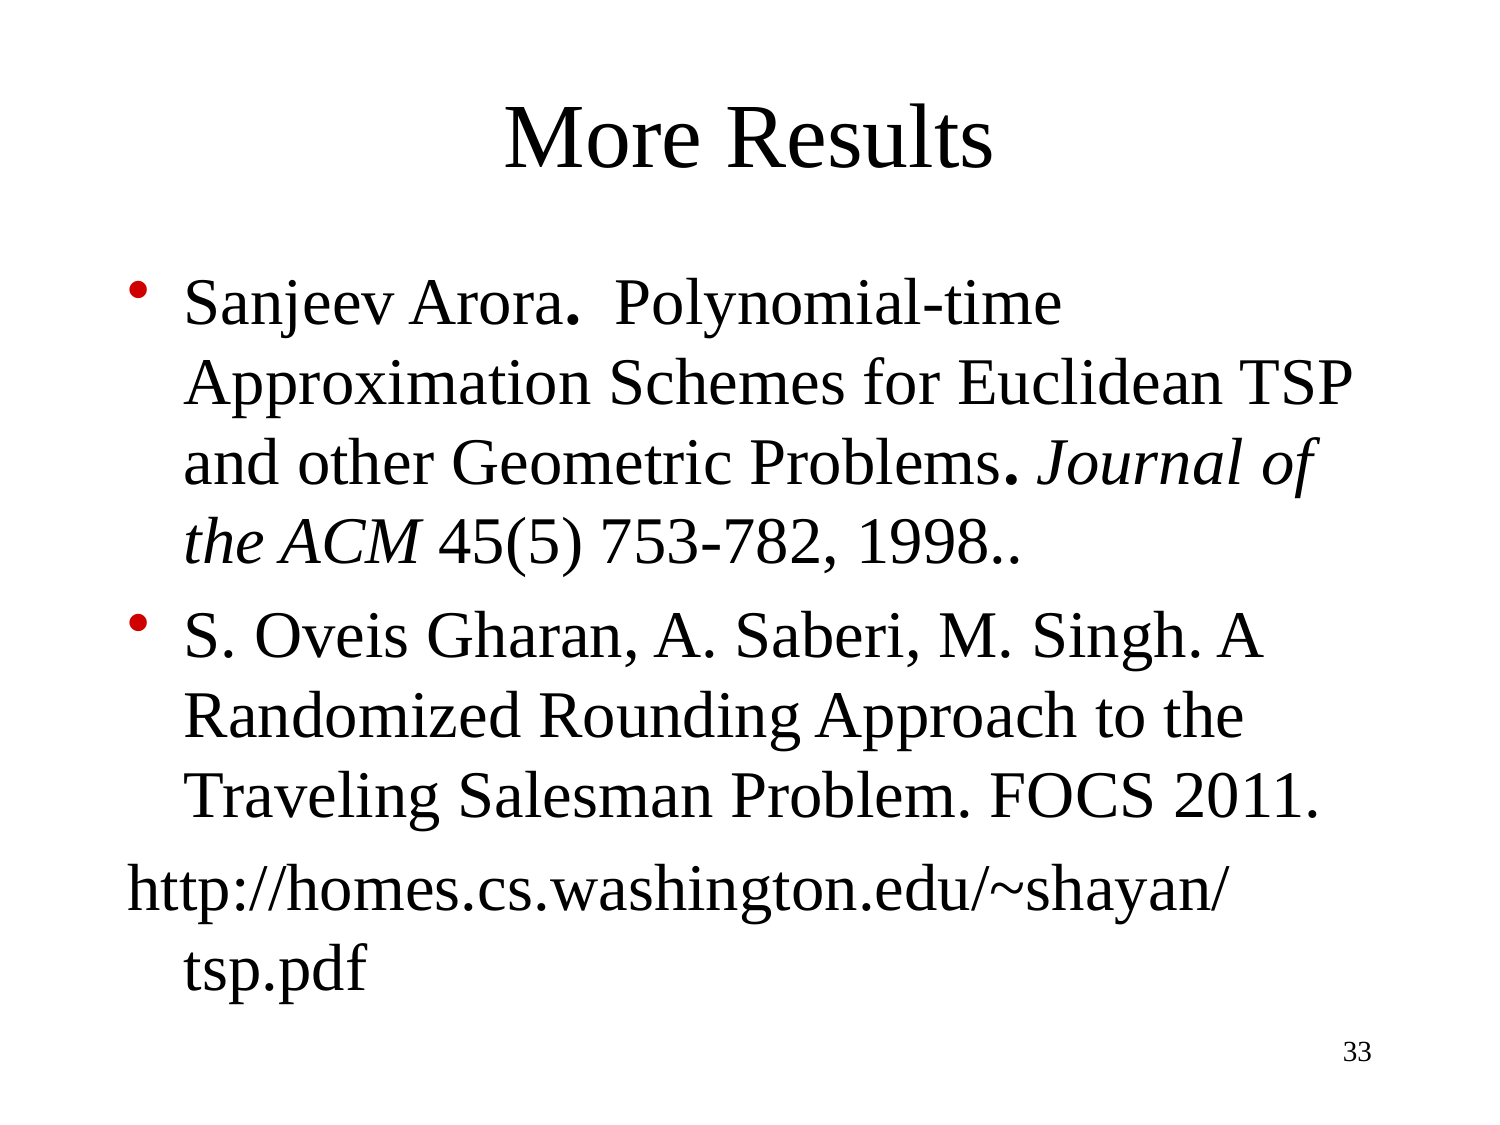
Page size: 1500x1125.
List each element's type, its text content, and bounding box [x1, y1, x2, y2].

title More Results [112, 37, 1388, 226]
list Sanjeev Arora. Polynomial-time Approximation Schemes for Euclidean TSP and other Geometric Problems. Journal of the ACM 45(5) 753-782, 1998.. S. Oveis Gharan, A. Saberi, M. Singh. A Randomized Rounding Approach to the Traveling Salesman Problem. FOCS 2011. http://homes.cs.washington.edu/~shayan/tsp.pdf [112, 249, 1388, 1001]
slide_number 33 [1074, 1024, 1388, 1101]
